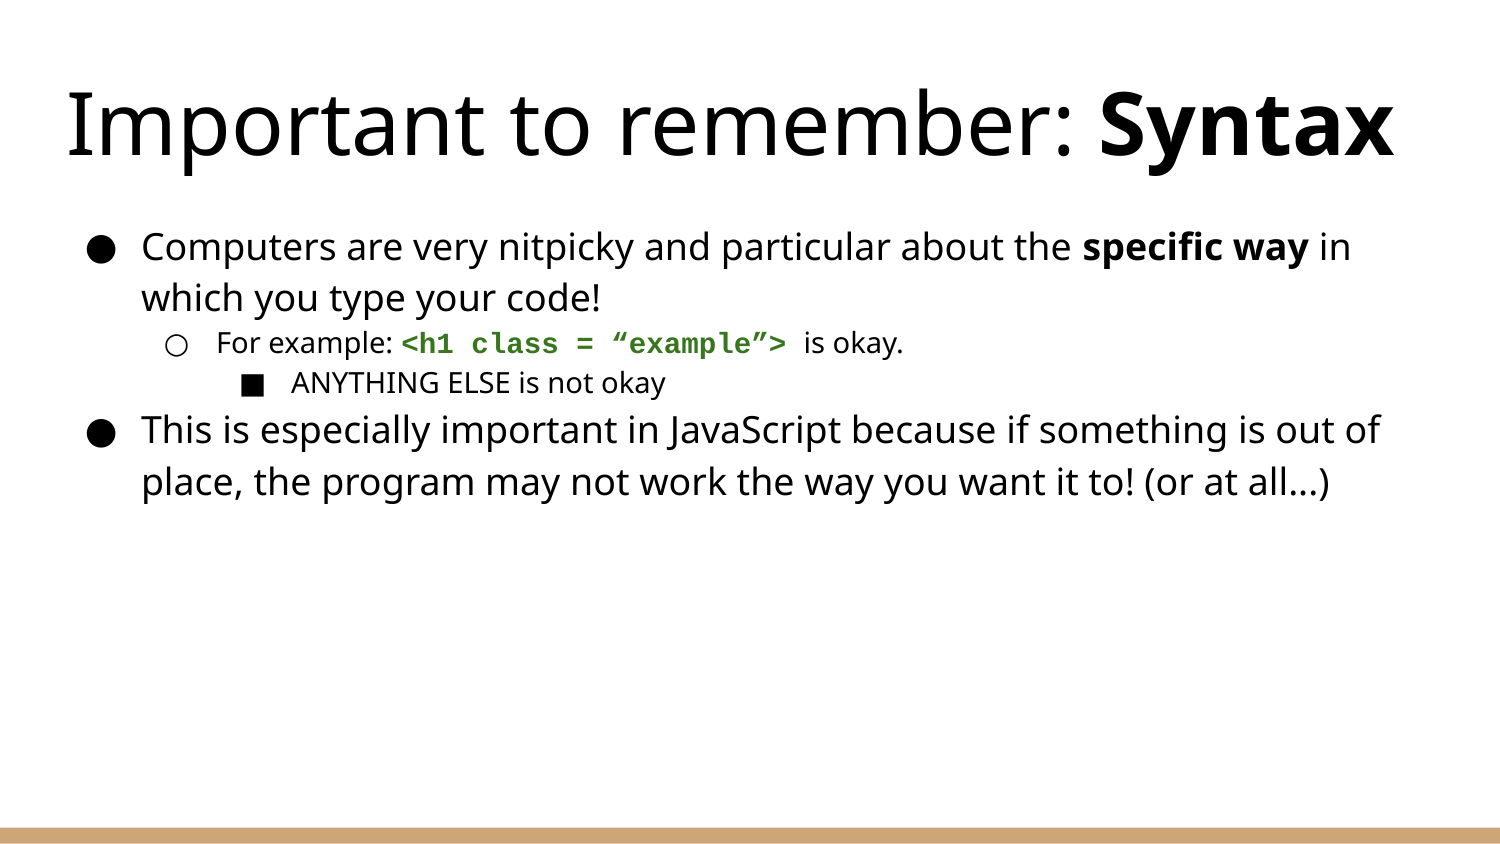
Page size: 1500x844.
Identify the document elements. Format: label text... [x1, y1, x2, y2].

list Computers are very nitpicky and particular about the specific way in which you type your code! For example: <h1 class = “example”> is okay. ANYTHING ELSE is not okay This is especially important in JavaScript because if something is out of place, the program may not work the way you want it to! (or at all...) [51, 200, 1449, 752]
title Important to remember: Syntax [51, 51, 1449, 189]
